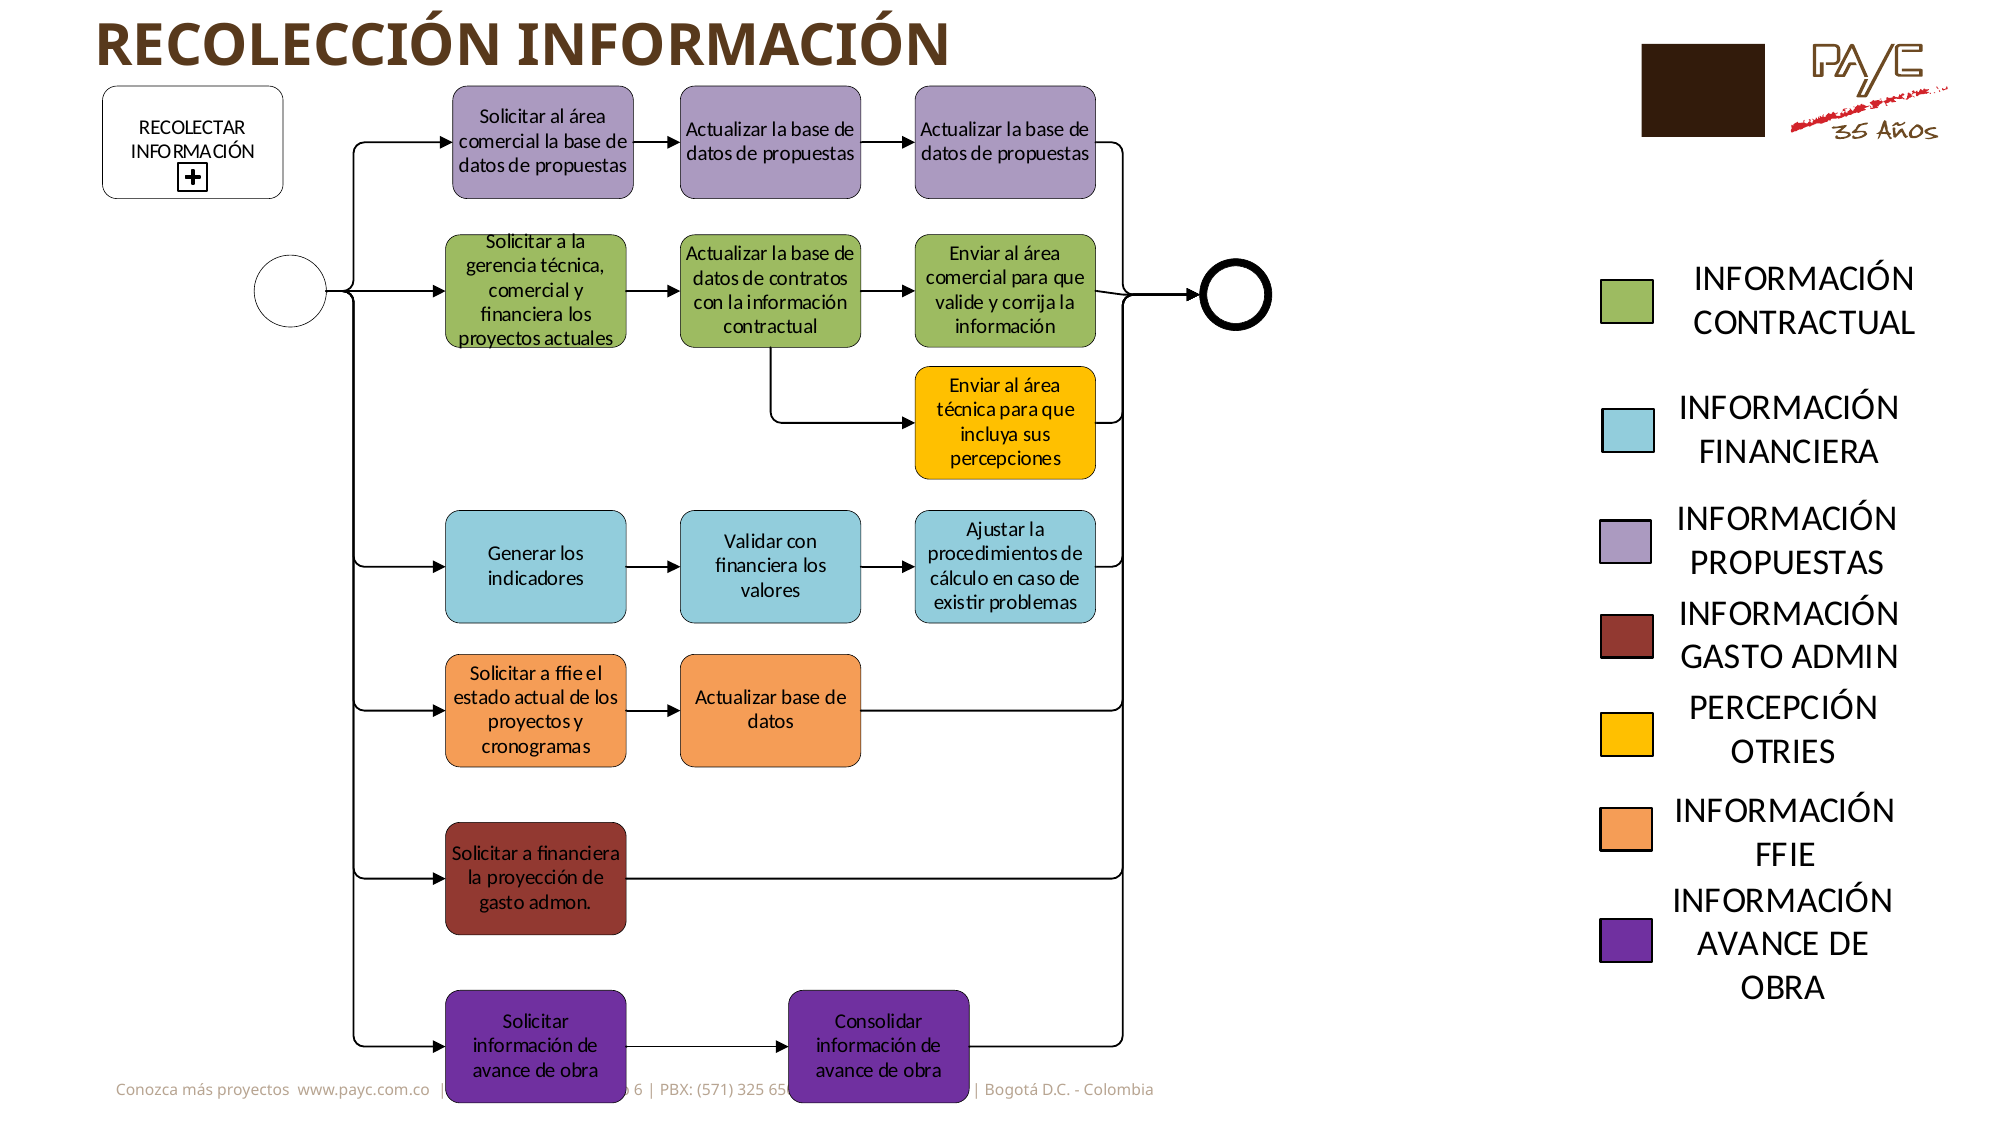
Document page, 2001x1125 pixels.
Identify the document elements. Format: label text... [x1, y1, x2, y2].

picture [1594, 243, 1942, 1028]
title RECOLECCIÓN INFORMACIÓN [79, 0, 1596, 101]
picture [98, 82, 1274, 1104]
